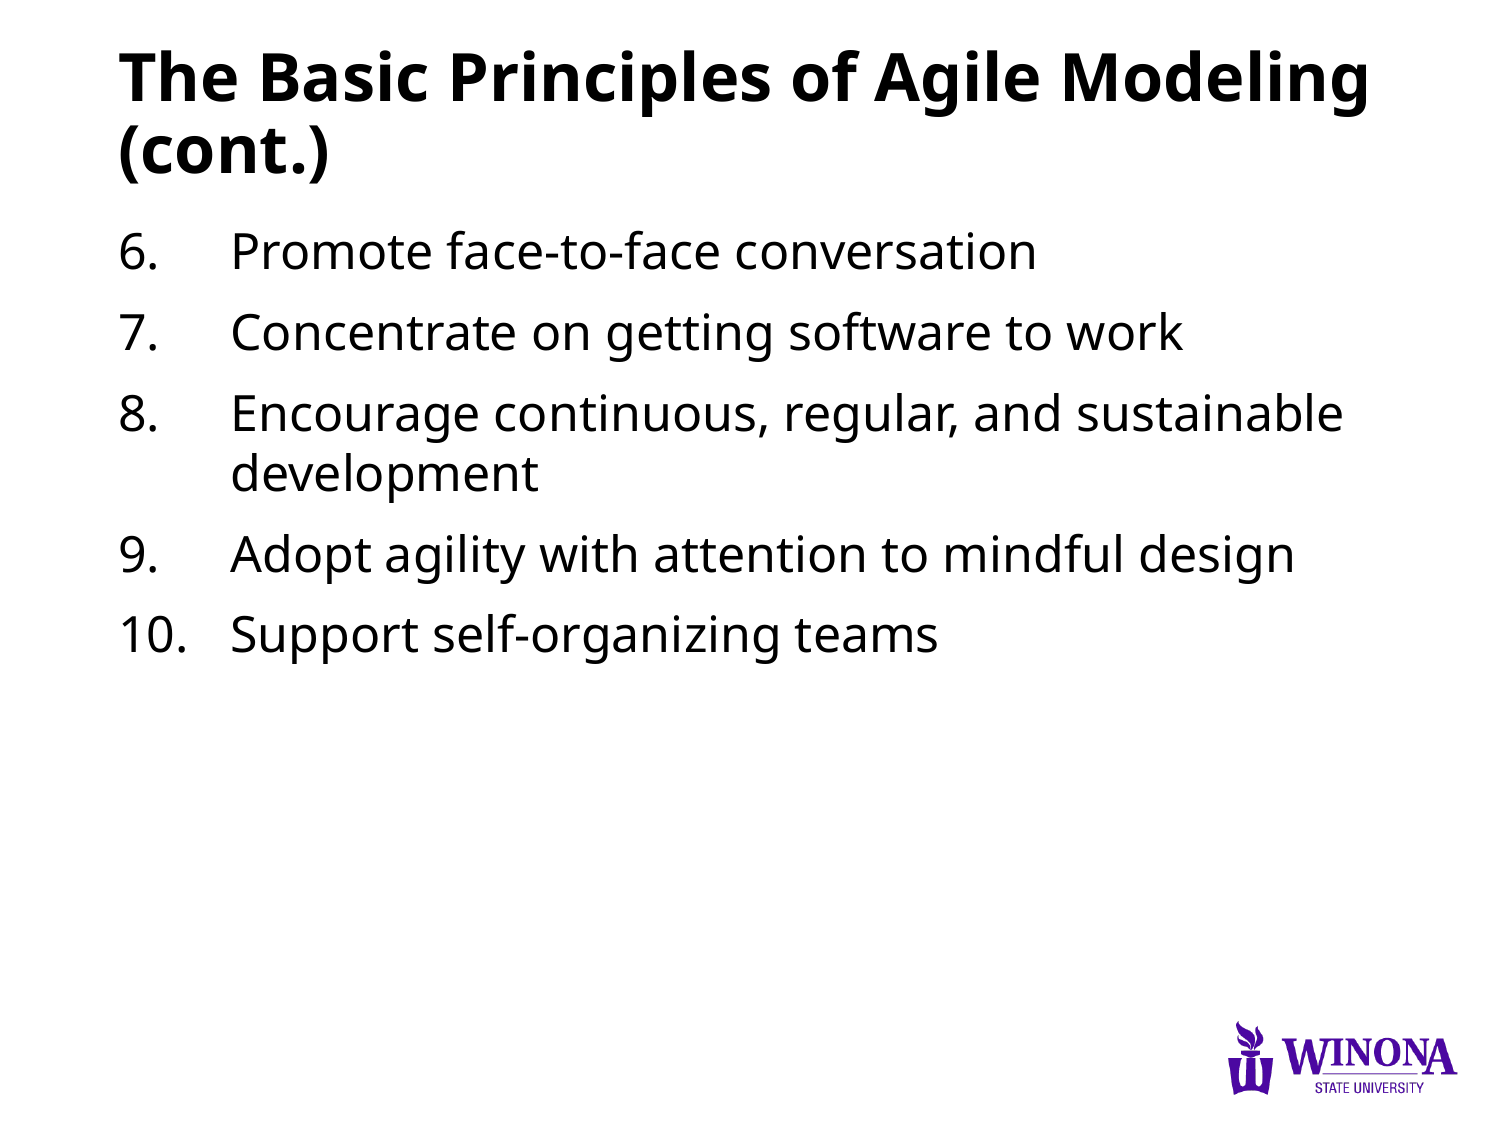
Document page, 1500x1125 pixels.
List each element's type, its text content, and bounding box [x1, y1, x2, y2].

picture [1208, 1001, 1476, 1112]
title The Basic Principles of Agile Modeling (cont.) [103, 59, 1397, 172]
list Promote face-to-face conversation Concentrate on getting software to work Encourage continuous, regular, and sustainable development Adopt agility with attention to mindful design Support self-organizing teams [103, 212, 1397, 1014]
